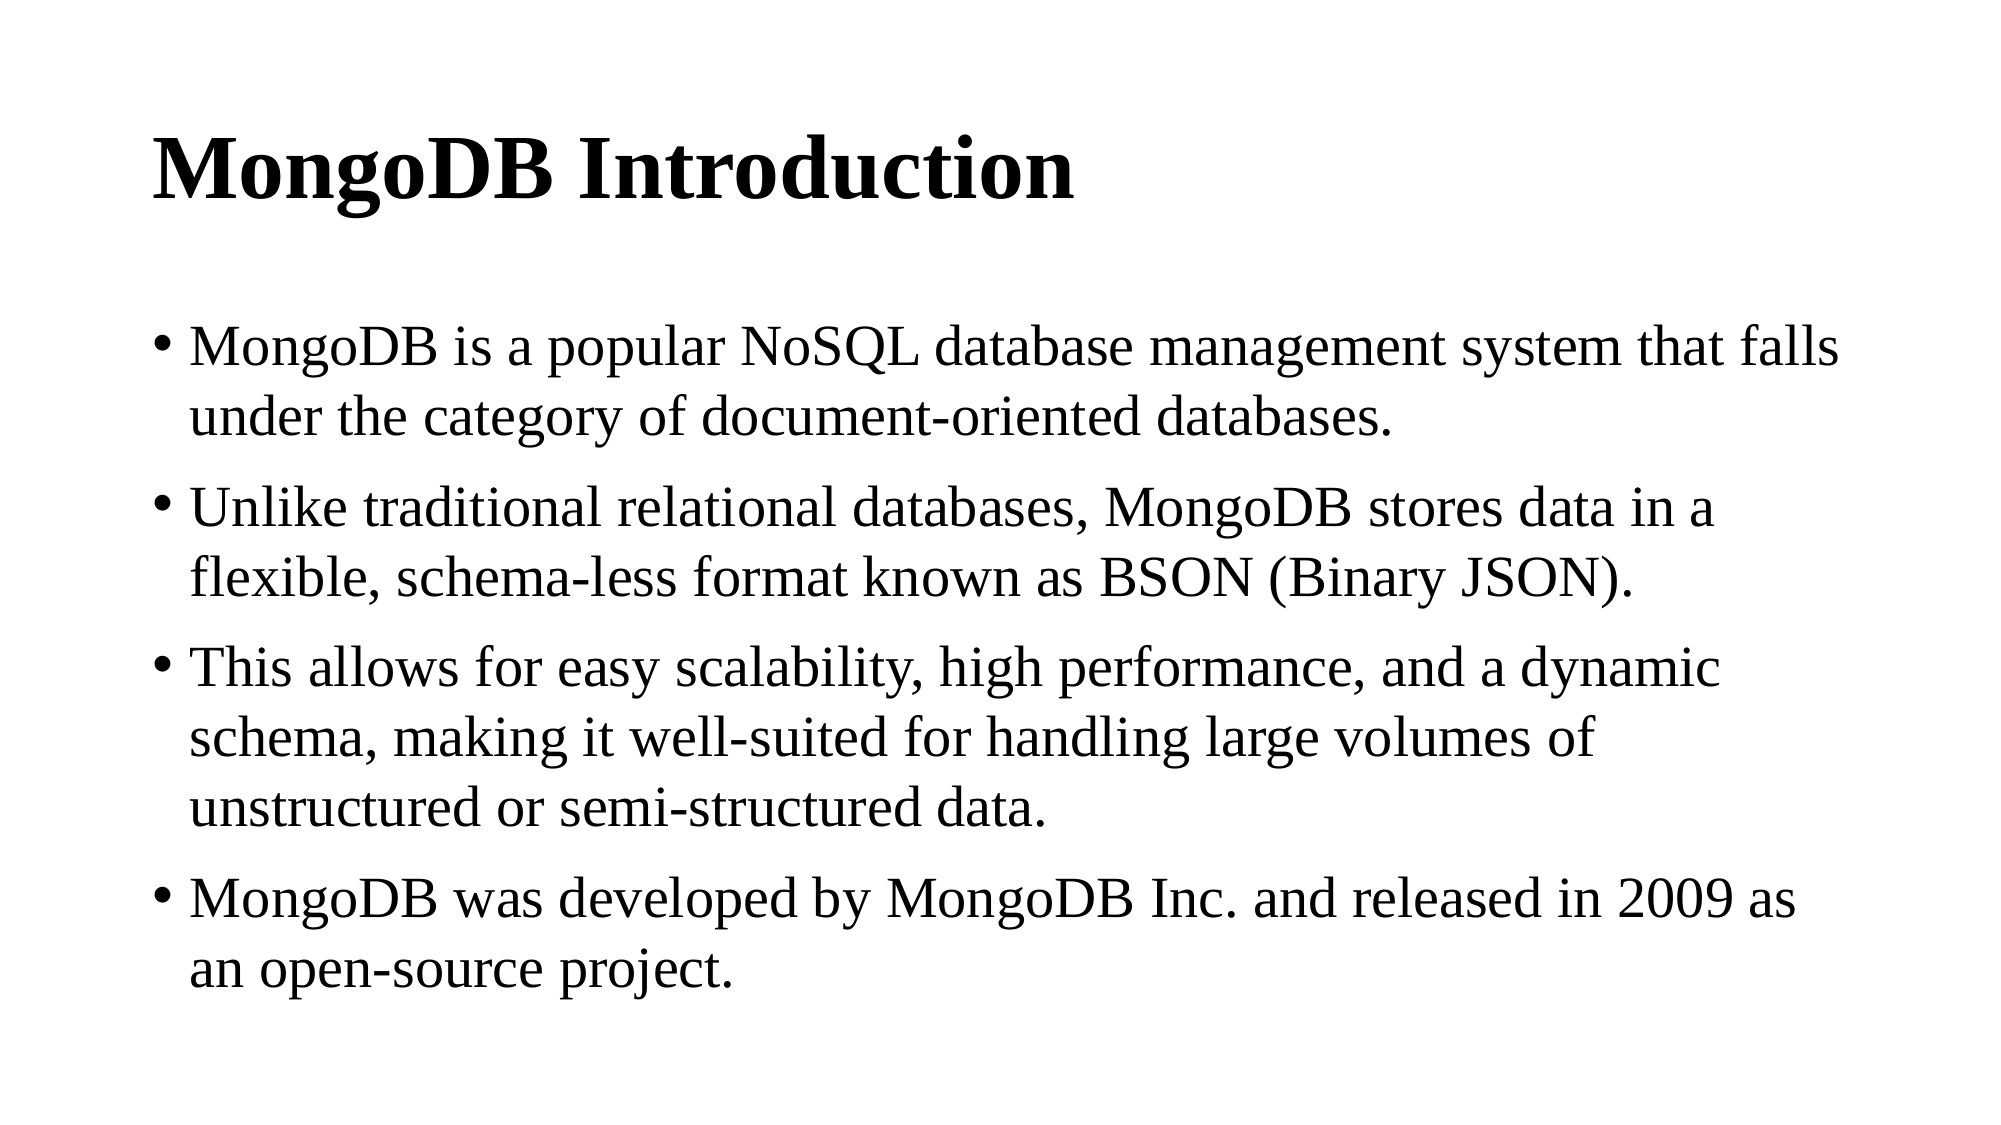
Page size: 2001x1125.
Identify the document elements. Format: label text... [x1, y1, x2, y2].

title MongoDB Introduction [137, 59, 1863, 278]
list MongoDB is a popular NoSQL database management system that falls under the category of document-oriented databases. Unlike traditional relational databases, MongoDB stores data in a flexible, schema-less format known as BSON (Binary JSON). This allows for easy scalability, high performance, and a dynamic schema, making it well-suited for handling large volumes of unstructured or semi-structured data. MongoDB was developed by MongoDB Inc. and released in 2009 as an open-source project. [137, 299, 1863, 1066]
